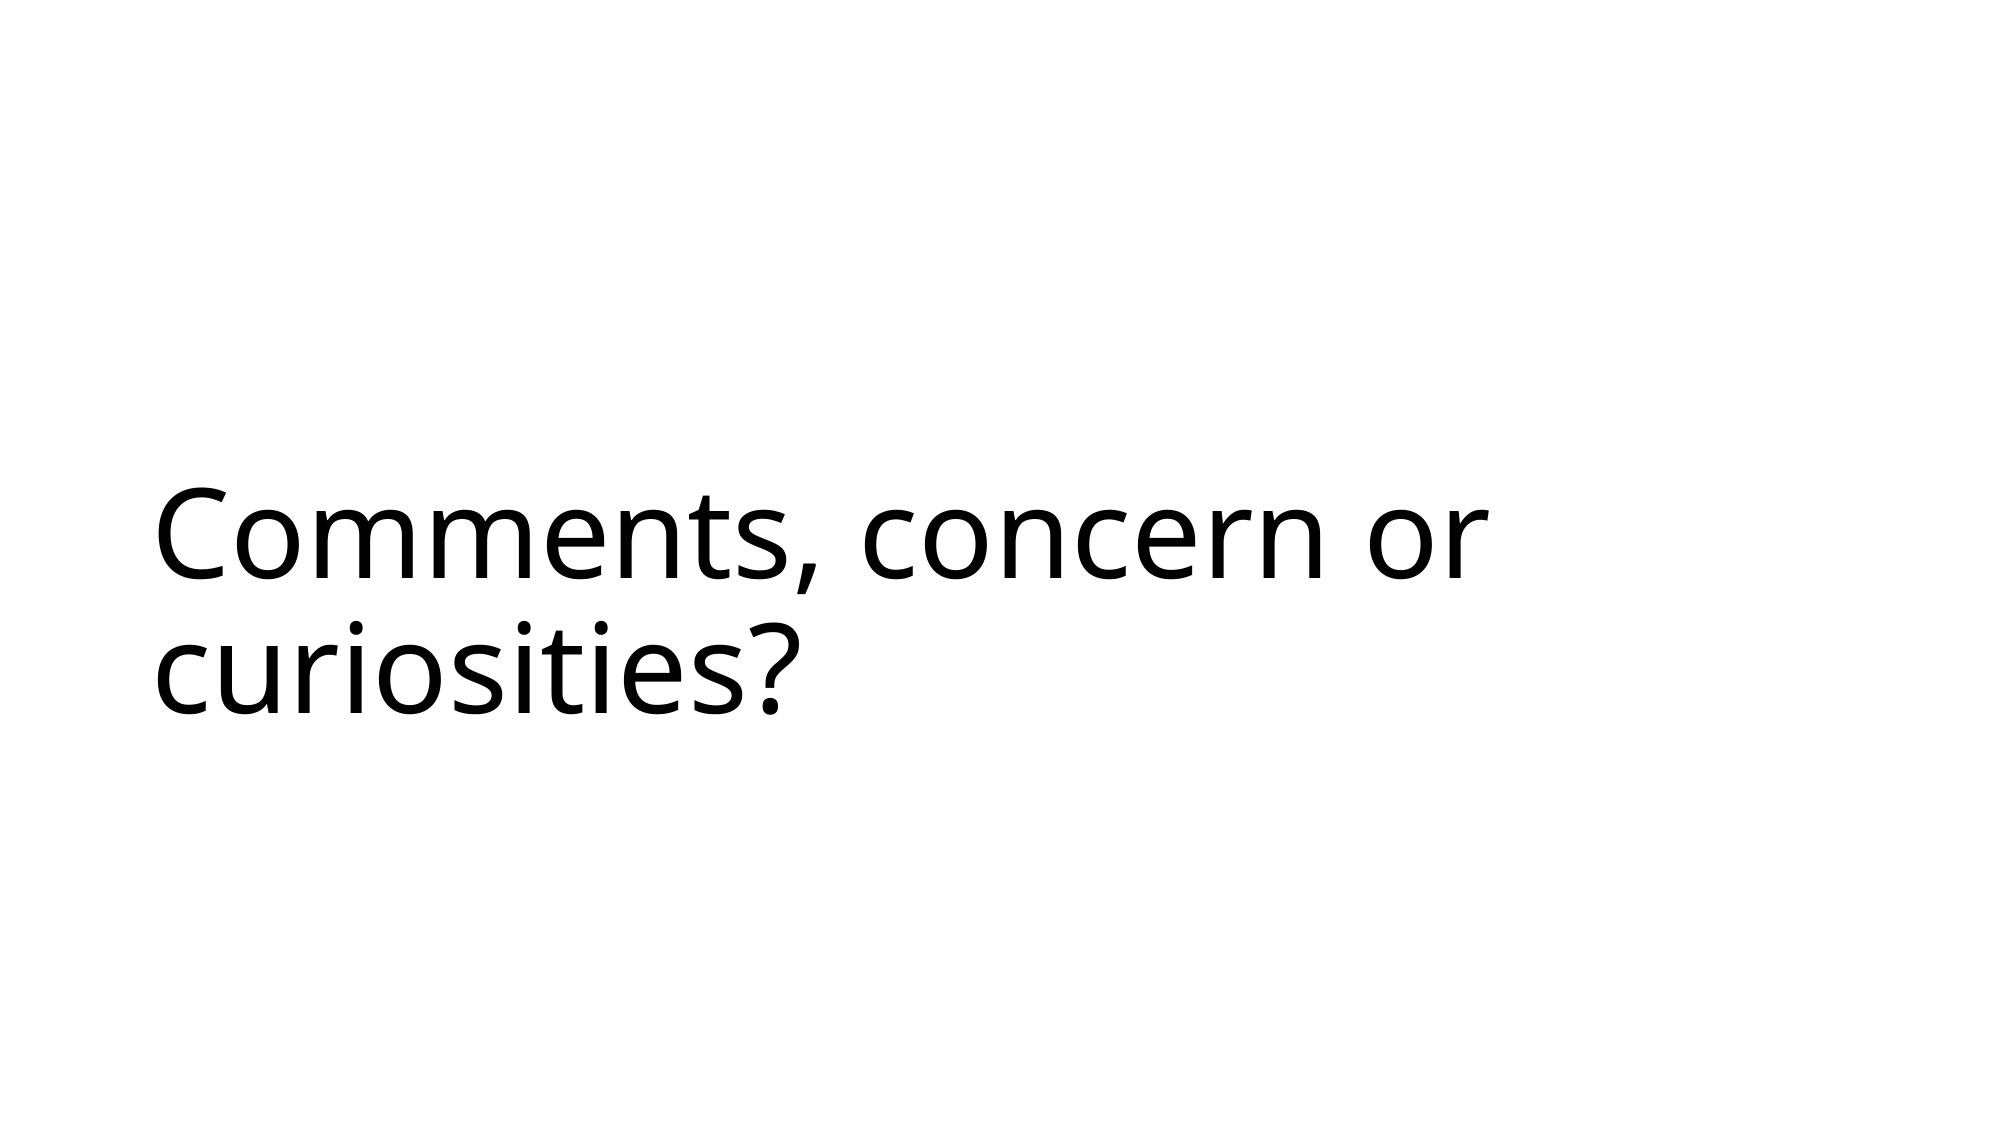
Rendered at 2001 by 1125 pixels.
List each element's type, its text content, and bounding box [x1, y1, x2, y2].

title Comments, concern or curiosities? [136, 280, 1862, 749]
